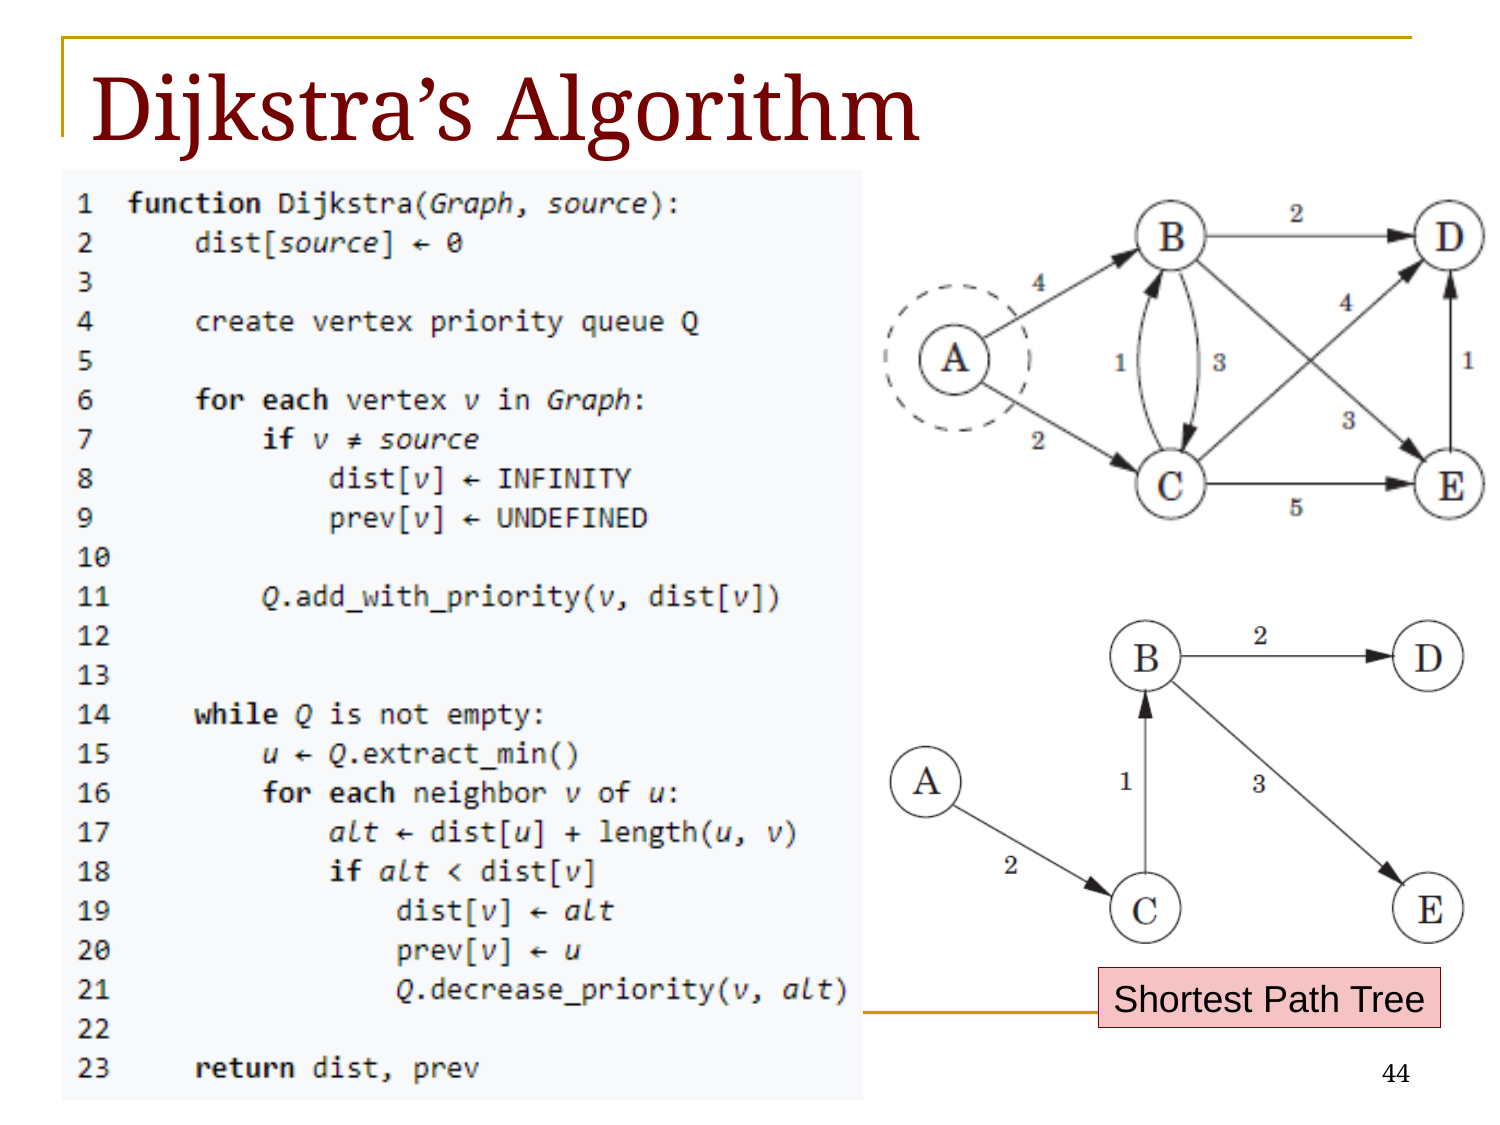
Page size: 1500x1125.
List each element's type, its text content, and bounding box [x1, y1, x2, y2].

picture [874, 187, 1491, 530]
picture [62, 170, 863, 1100]
text_box Shortest Path Tree [1098, 967, 1441, 1028]
title Dijkstra’s Algorithm [74, 45, 1426, 233]
slide_number 44 [1074, 1023, 1426, 1100]
picture [871, 599, 1470, 955]
